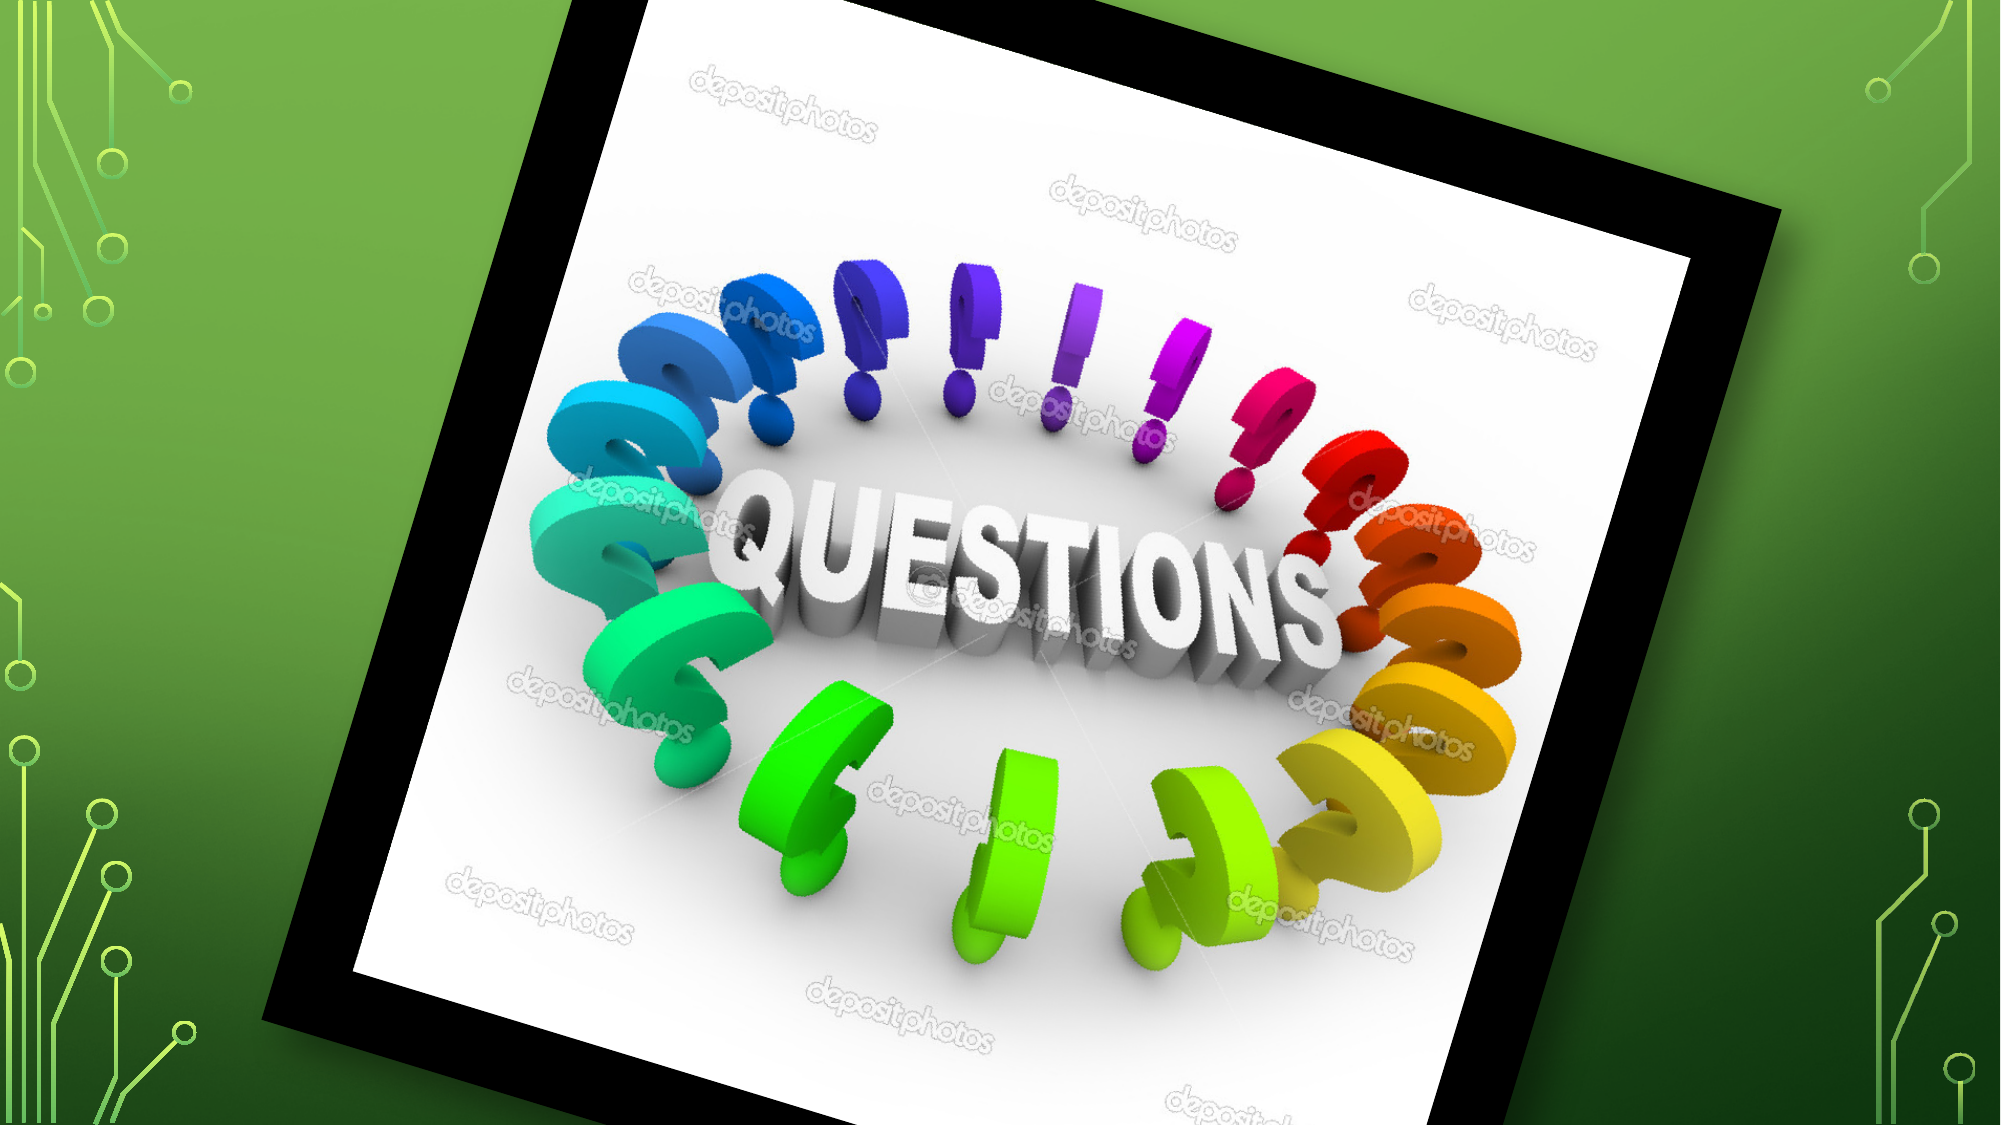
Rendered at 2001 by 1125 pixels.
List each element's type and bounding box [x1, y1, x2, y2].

picture [625, 0, 1096, 78]
list [485, 78, 1558, 1125]
picture [1558, 218, 1690, 690]
picture [354, 541, 485, 1011]
